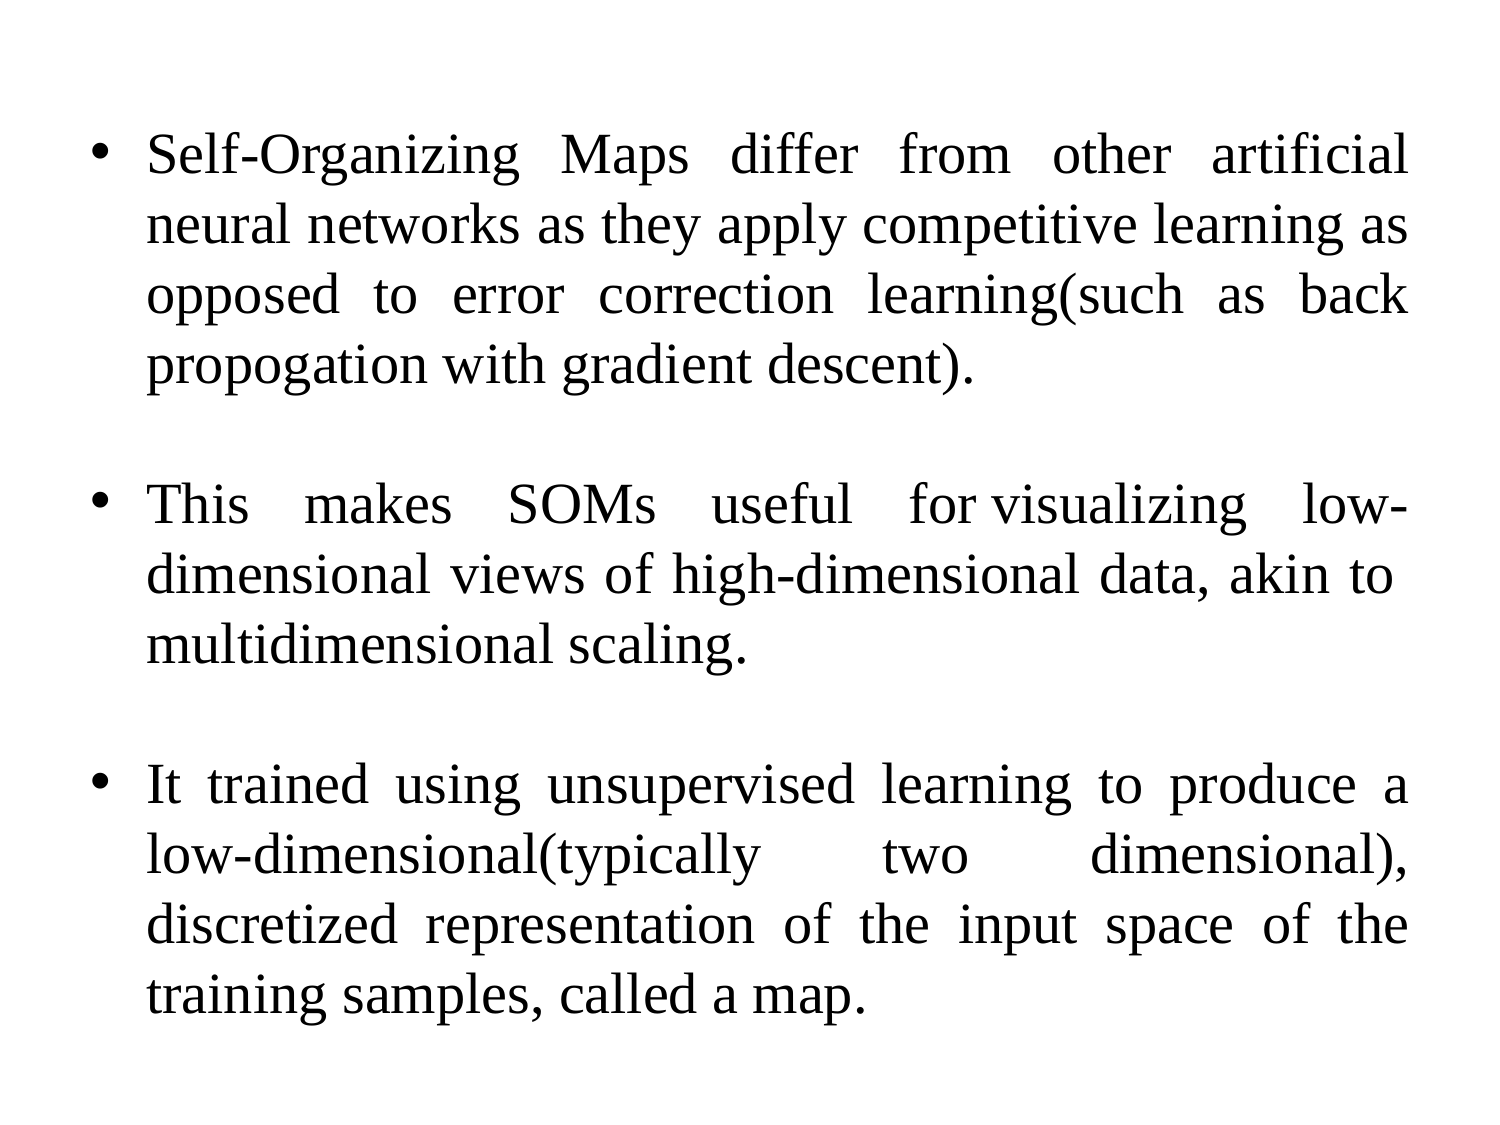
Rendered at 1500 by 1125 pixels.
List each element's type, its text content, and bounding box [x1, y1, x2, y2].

list Self-Organizing Maps differ from other artificial neural networks as they apply competitive learning as opposed to error correction learning(such as back propogation with gradient descent). This makes SOMs useful for visualizing low-dimensional views of high-dimensional data, akin to multidimensional scaling. It trained using unsupervised learning to produce a low-dimensional(typically two dimensional), discretized representation of the input space of the training samples, called a map. [75, 37, 1425, 1028]
